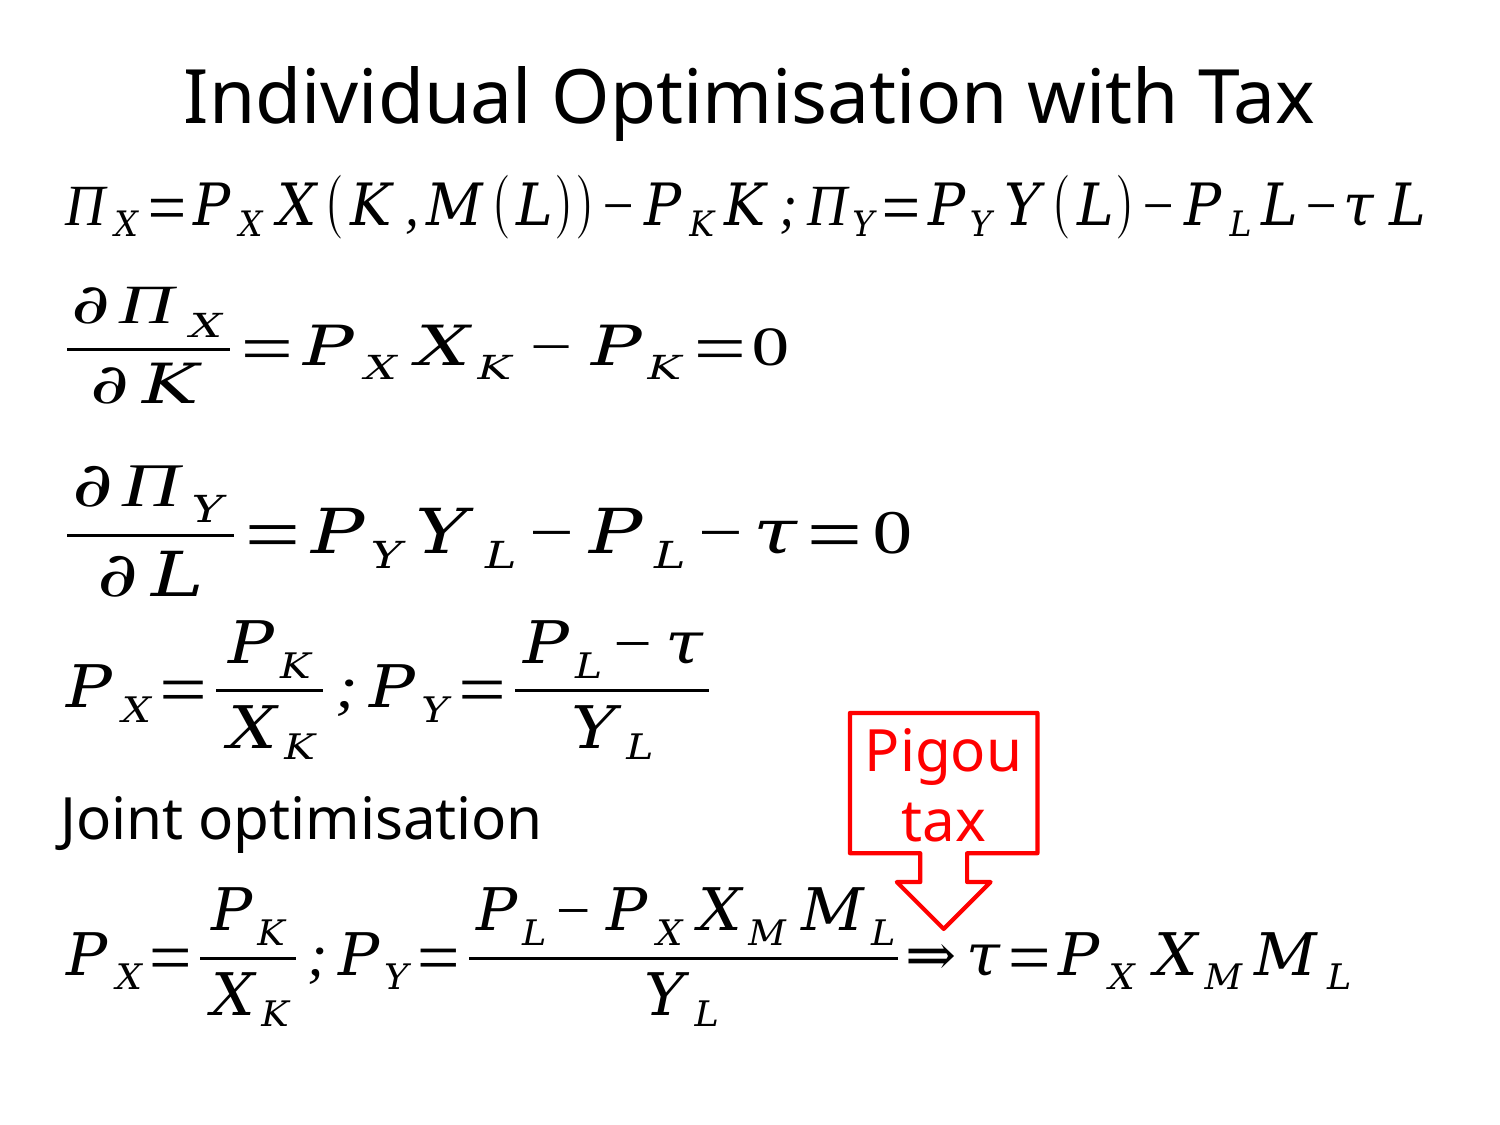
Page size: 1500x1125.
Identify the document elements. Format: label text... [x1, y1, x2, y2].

text_box Joint optimisation [45, 774, 558, 859]
title Individual Optimisation with Tax [112, 0, 1388, 188]
text_box Pigou tax [847, 710, 1040, 932]
